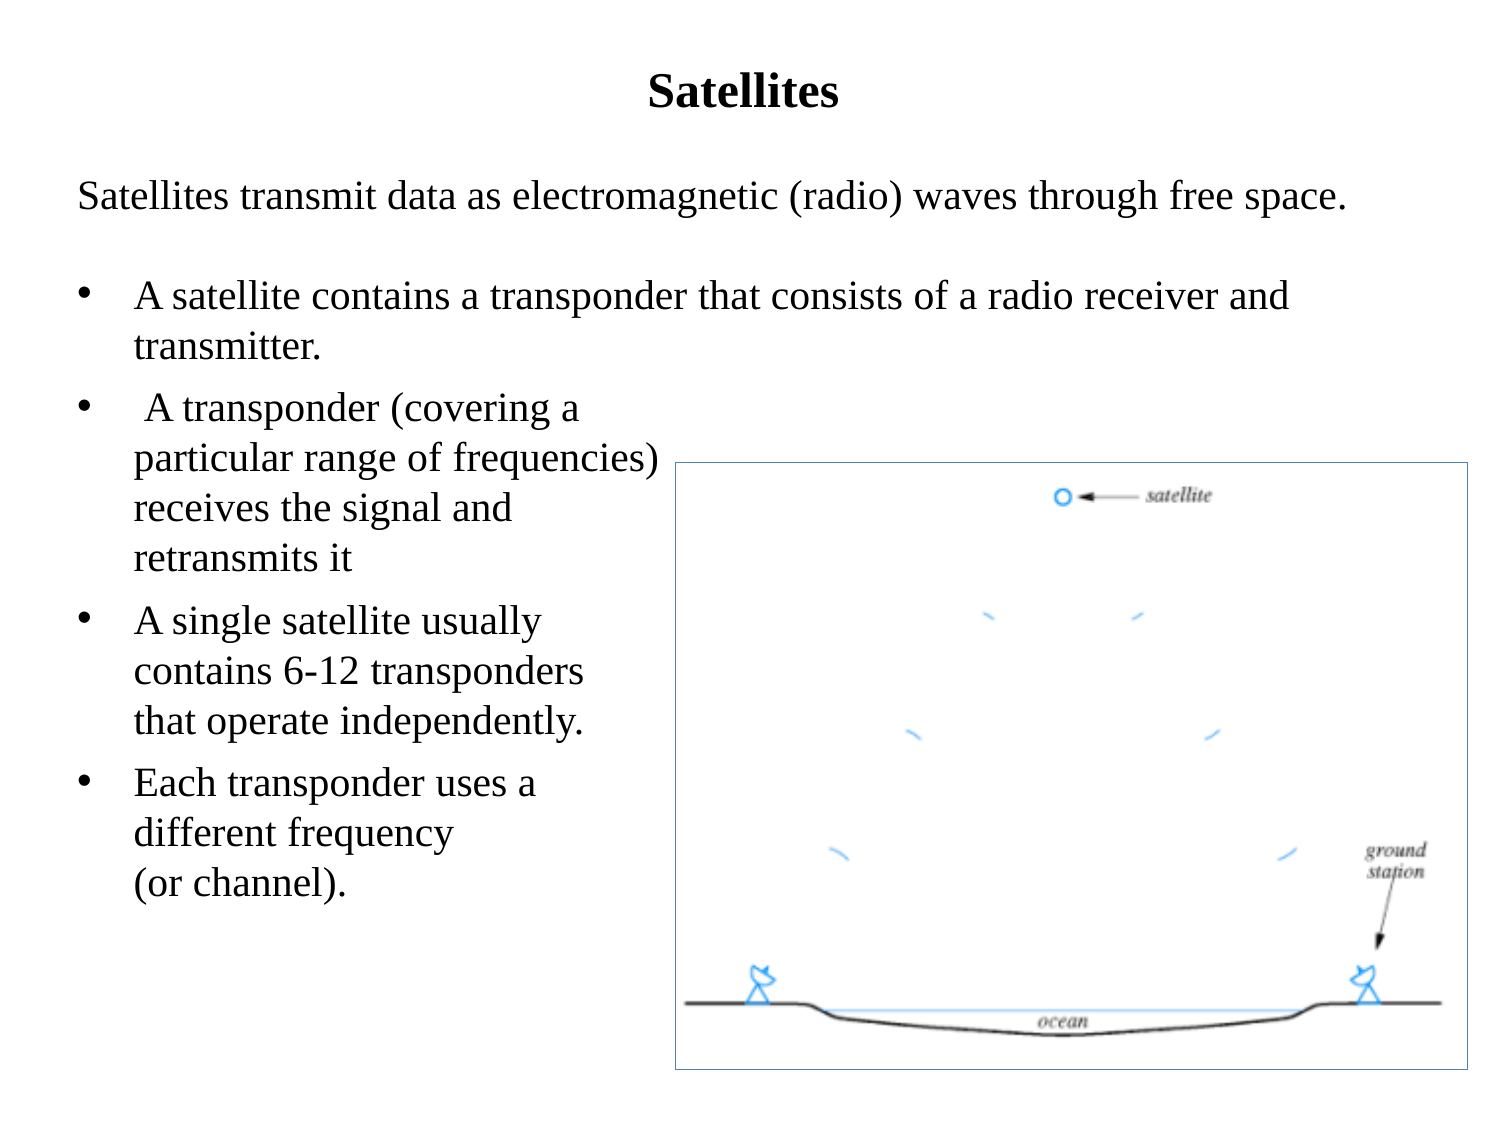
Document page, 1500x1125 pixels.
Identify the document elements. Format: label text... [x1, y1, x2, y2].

picture [674, 462, 1468, 1070]
text_box Satellites Satellites transmit data as electromagnetic (radio) waves through free space. A satellite contains a transponder that consists of a radio receiver and transmitter. A transponder (covering a particular range of frequencies) receives the signal and retransmits it A single satellite usually contains 6-12 transponders that operate independently. Each transponder uses a different frequency (or channel). [62, 50, 1425, 913]
